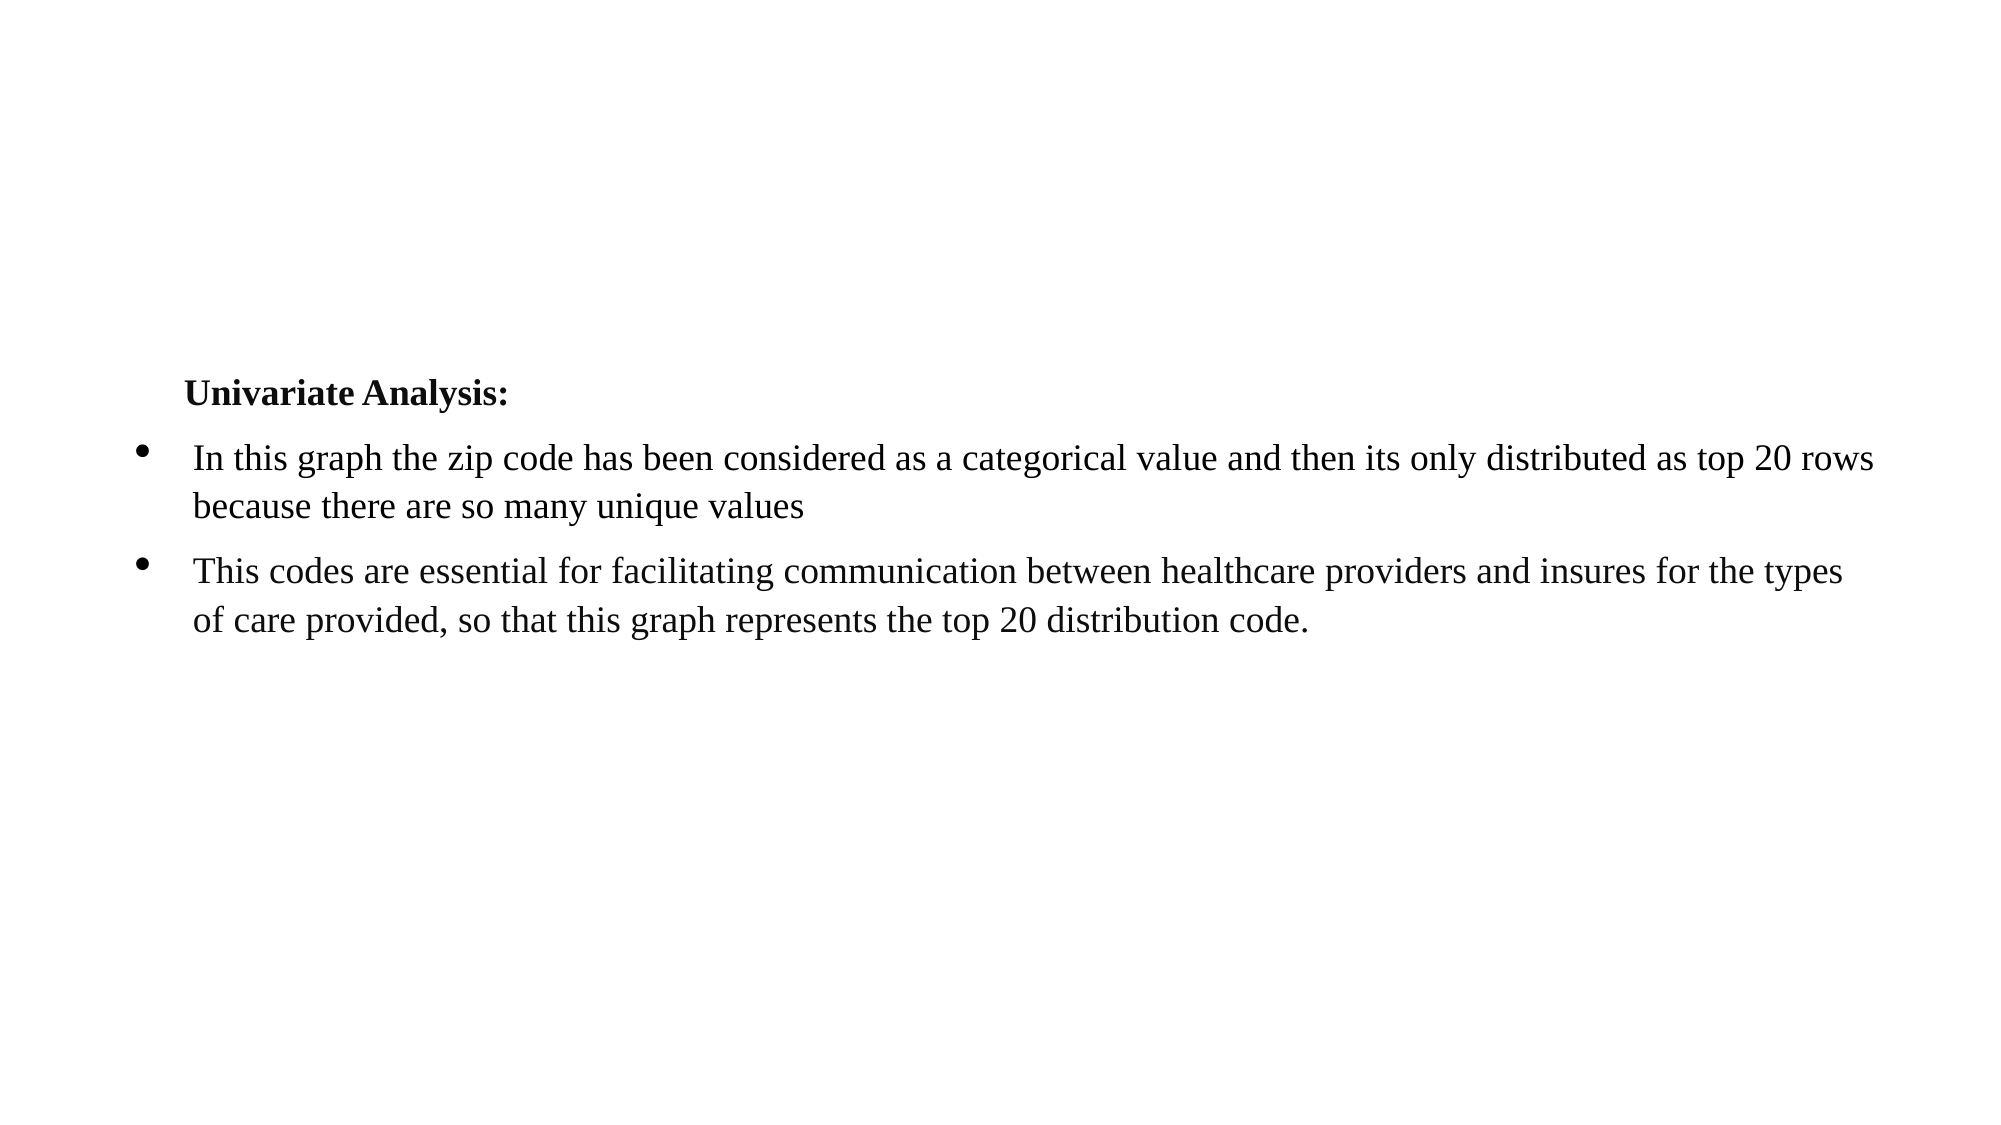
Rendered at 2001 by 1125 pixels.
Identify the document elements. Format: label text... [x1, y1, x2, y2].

text_box Univariate Analysis: In this graph the zip code has been considered as a categorical value and then its only distributed as top 20 rows because there are so many unique values This codes are essential for facilitating communication between healthcare providers and insures for the types of care provided, so that this graph represents the top 20 distribution code. [121, 357, 1898, 713]
